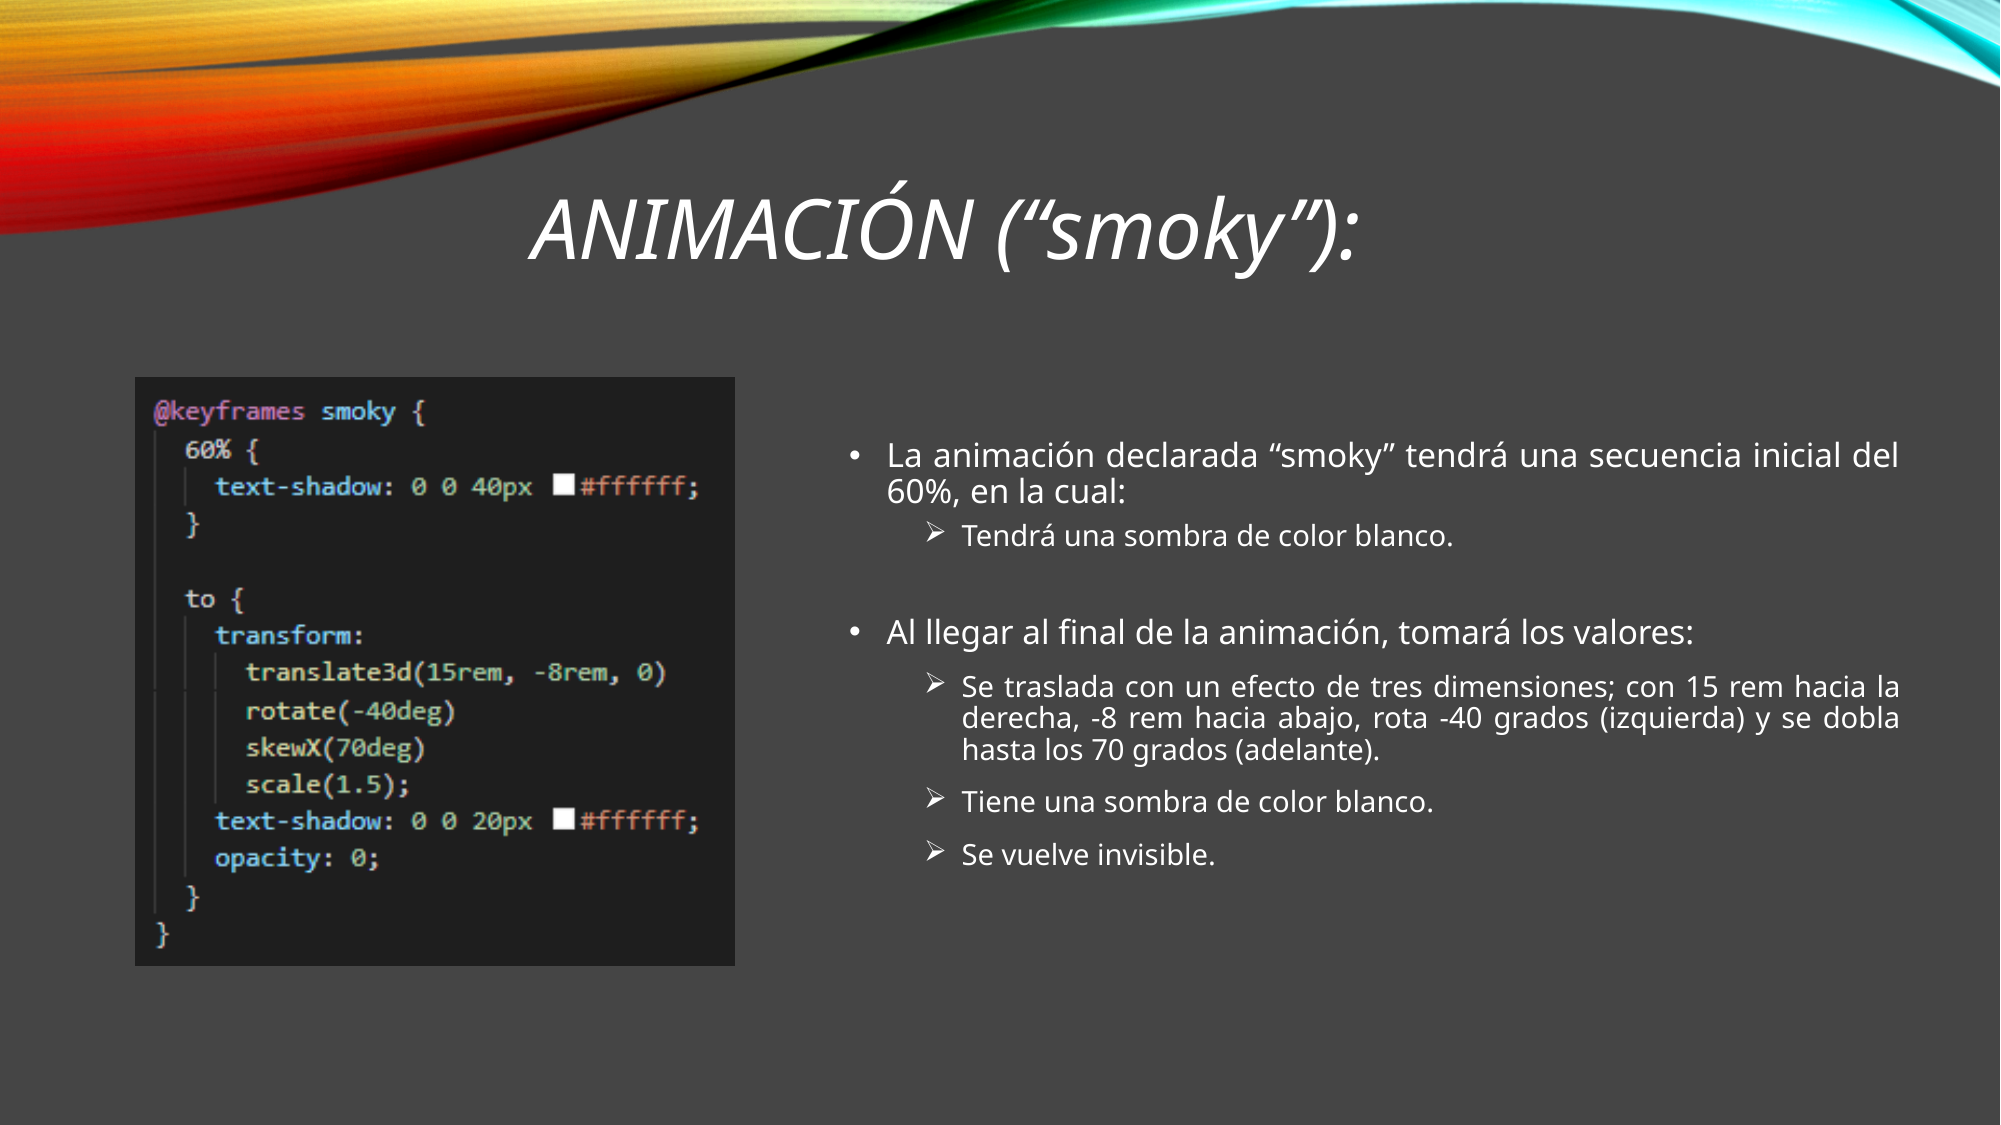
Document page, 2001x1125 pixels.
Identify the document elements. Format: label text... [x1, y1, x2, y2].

picture [135, 377, 735, 966]
list La animación declarada “smoky” tendrá una secuencia inicial del 60%, en la cual: Tendrá una sombra de color blanco. Al llegar al final de la animación, tomará los valores: Se traslada con un efecto de tres dimensiones; con 15 rem hacia la derecha, -8 rem hacia abajo, rota -40 grados (izquierda) y se dobla hasta los 70 grados (adelante). Tiene una sombra de color blanco. Se vuelve invisible. [834, 431, 1917, 912]
title ANIMACIÓN (“smoky”): [240, 126, 1654, 339]
picture [0, 0, 2000, 237]
